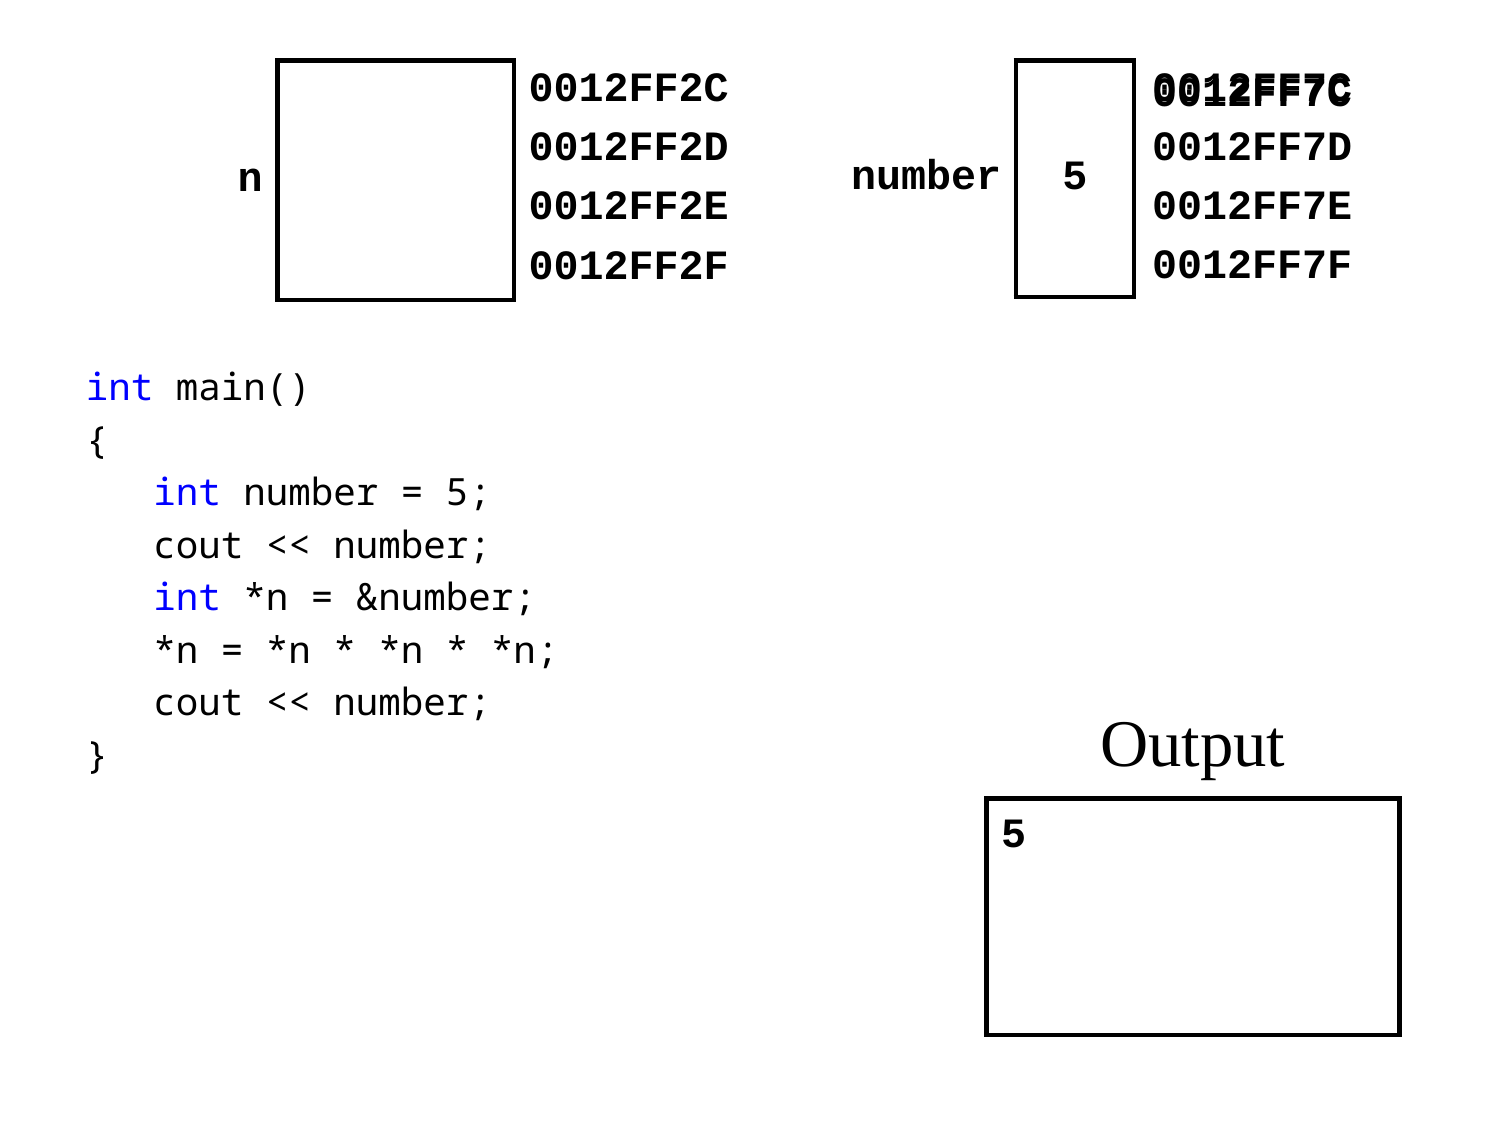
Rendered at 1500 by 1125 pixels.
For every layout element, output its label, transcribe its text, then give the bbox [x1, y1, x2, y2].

table_header n [218, 60, 275, 300]
table_header 5 [1018, 63, 1132, 295]
text_box 0012FF7C [1133, 60, 1371, 120]
list int main() { int number = 5; cout << number; int *n = &number; *n = *n * *n * *n; cout << number; } [70, 355, 810, 1095]
table_cell 0012FF2F [516, 238, 750, 300]
table_cell 0012FF7E [1136, 179, 1370, 238]
table_cell 0012FF2D [516, 120, 750, 179]
table_header [280, 63, 512, 298]
table_header 0012FF2C [516, 60, 750, 120]
table_header number [839, 60, 1014, 297]
table_cell 0012FF7D [1136, 120, 1370, 179]
text_box 5 [986, 798, 1400, 1035]
text_box Output [1074, 680, 1311, 799]
table_cell 0012FF7F [1136, 238, 1370, 297]
table_cell 0012FF2E [516, 179, 750, 238]
